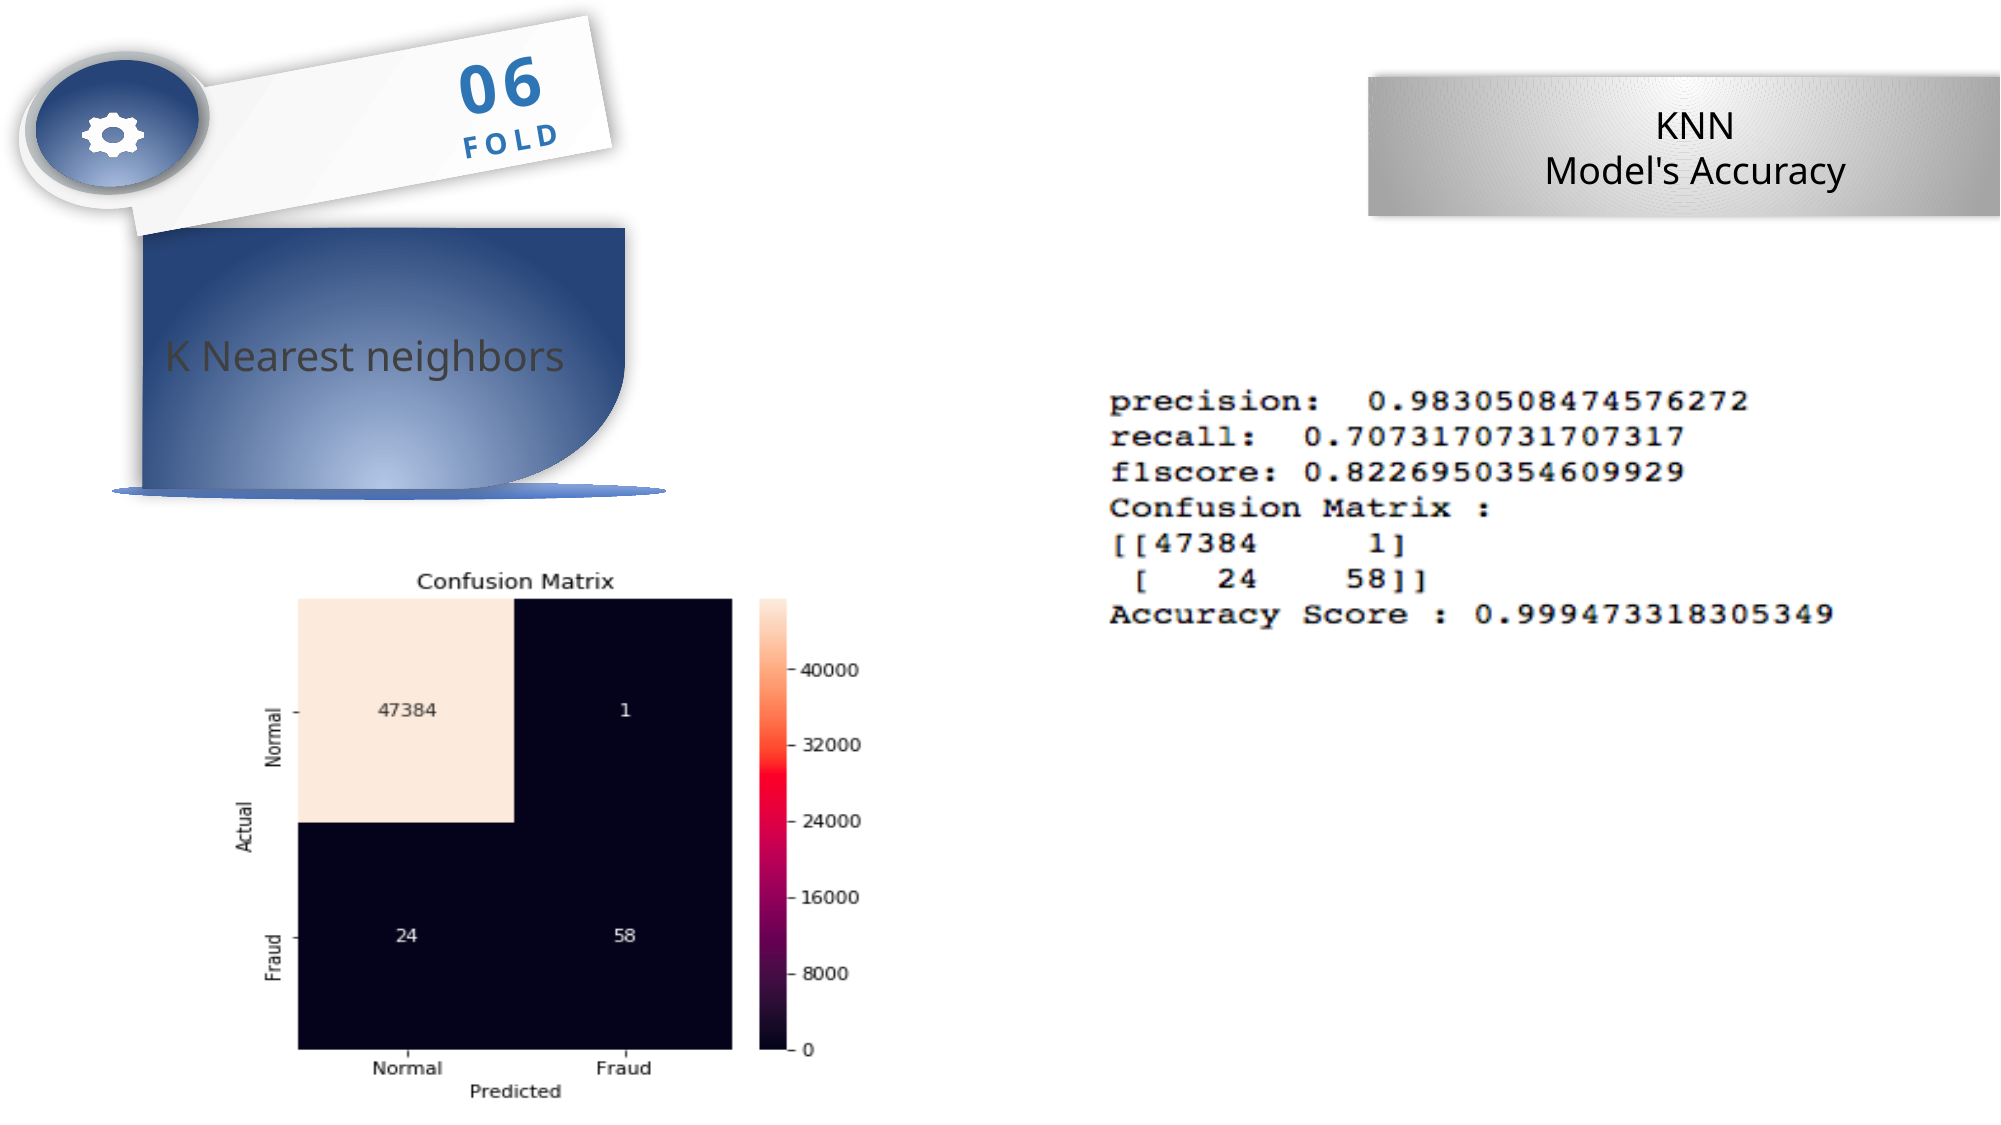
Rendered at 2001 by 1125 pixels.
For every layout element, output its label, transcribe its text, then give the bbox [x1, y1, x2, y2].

text_box KNN Model's Accuracy [1410, 94, 1981, 200]
picture [69, 103, 157, 167]
picture [1087, 371, 1947, 651]
picture [209, 561, 939, 1118]
text_box [1367, 76, 2000, 217]
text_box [17, 19, 667, 500]
